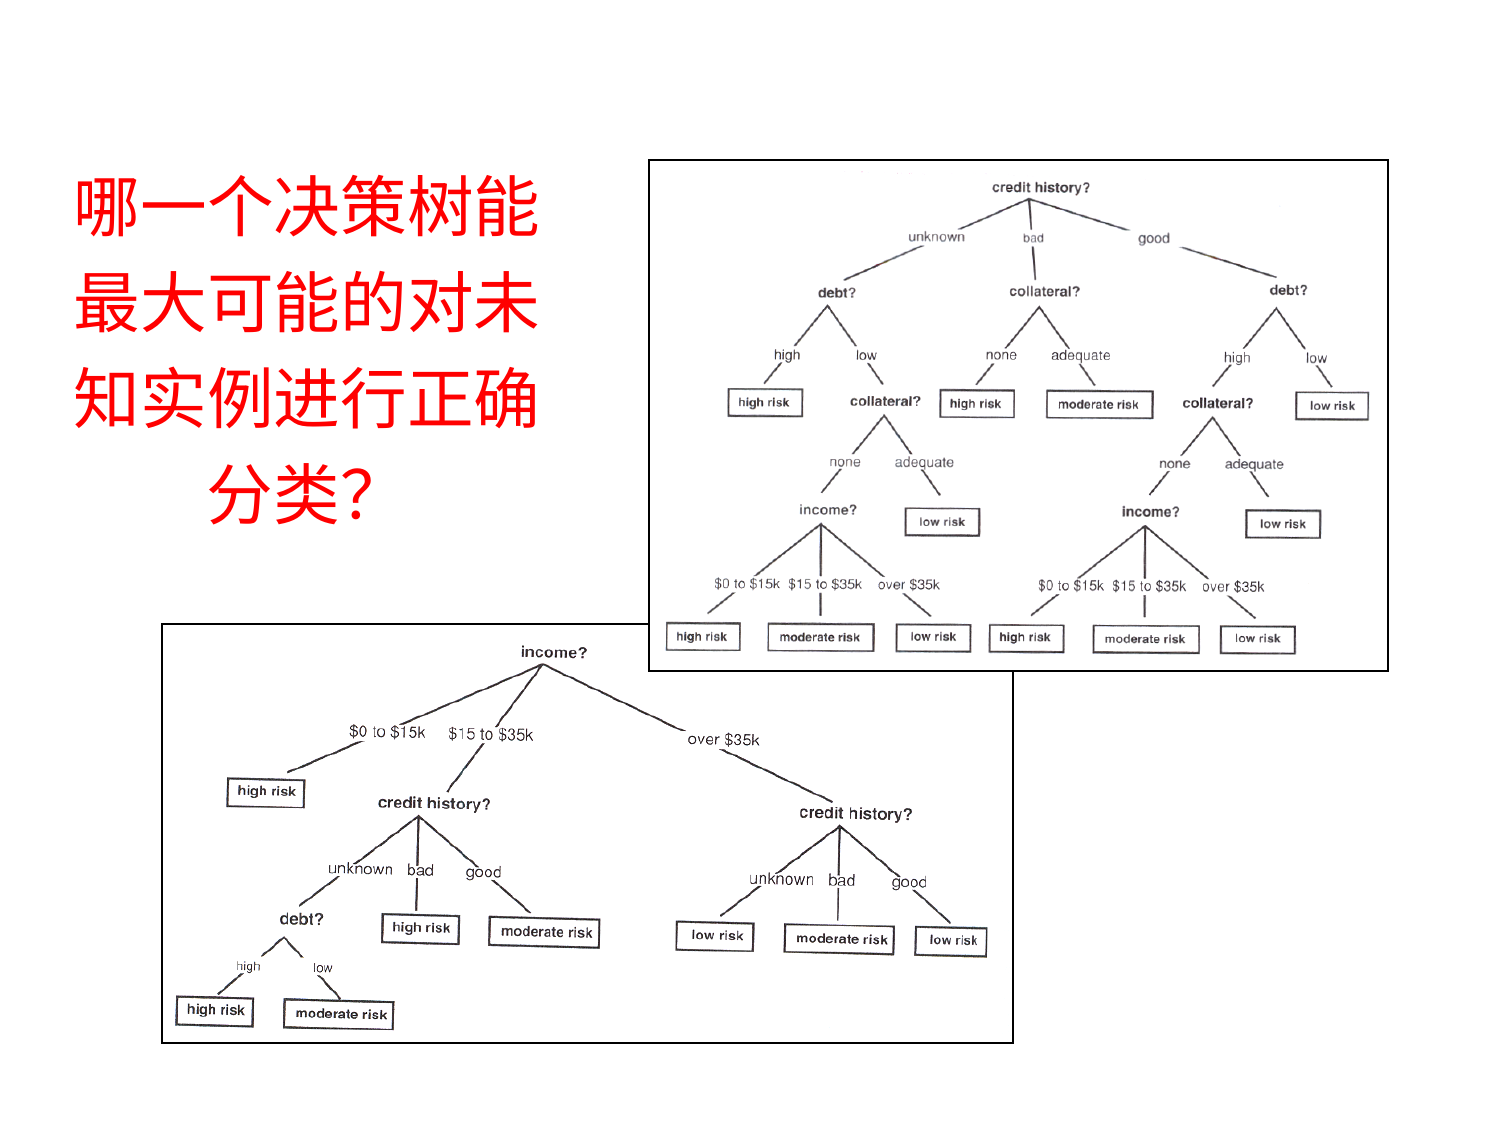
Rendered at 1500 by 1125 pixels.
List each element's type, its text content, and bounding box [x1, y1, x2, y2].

picture [162, 160, 1388, 1043]
text_box 哪一个决策树能最大可能的对未知实例进行正确分类？ [41, 141, 573, 540]
